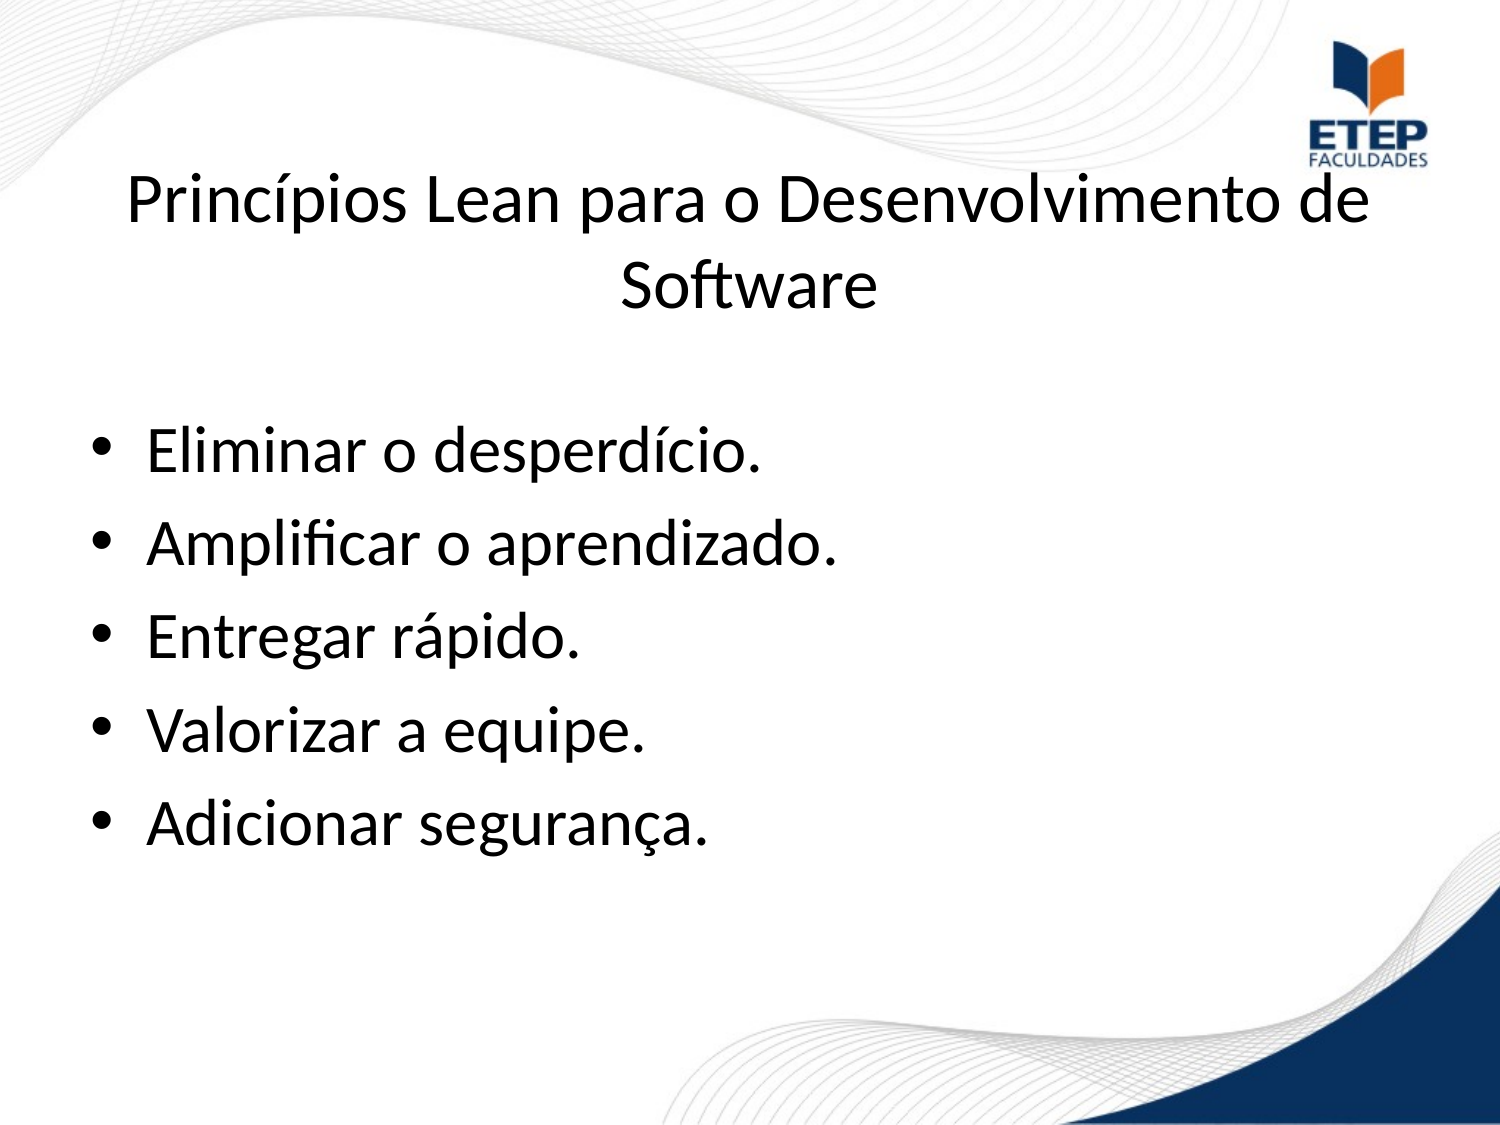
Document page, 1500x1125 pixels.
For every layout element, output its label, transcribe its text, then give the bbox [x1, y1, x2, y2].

title Princípios Lean para o Desenvolvimento de Software [74, 142, 1426, 331]
picture [0, 0, 1500, 1125]
list Eliminar o desperdício. Amplificar o aprendizado. Entregar rápido. Valorizar a equipe. Adicionar segurança. [74, 397, 1426, 905]
